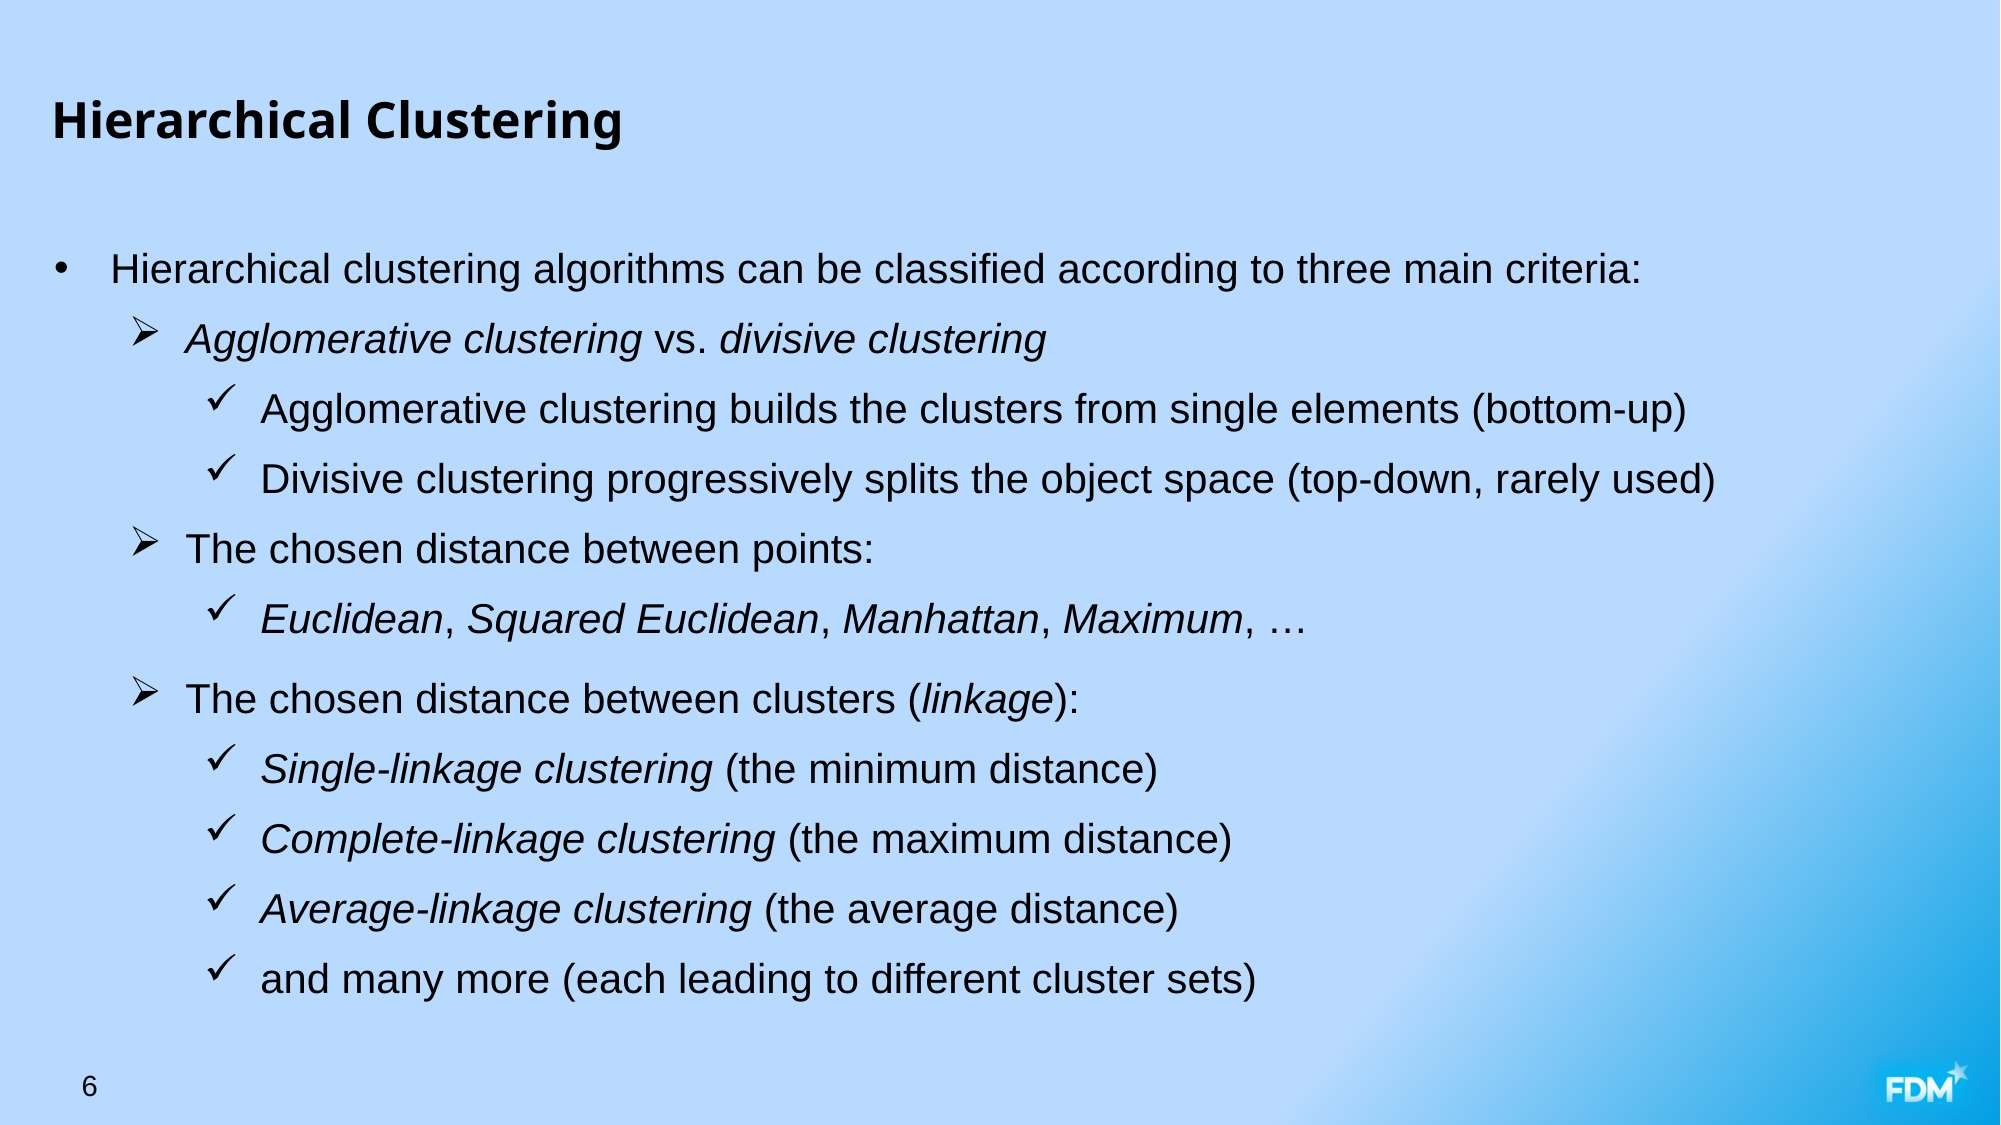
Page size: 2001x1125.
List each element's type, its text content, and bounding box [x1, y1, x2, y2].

picture [1858, 1029, 2000, 1125]
slide_number 6 [66, 1060, 534, 1110]
text_box Hierarchical clustering algorithms can be classified according to three main criteria: Agglomerative clustering vs. divisive clustering Agglomerative clustering builds the clusters from single elements (bottom-up) Divisive clustering progressively splits the object space (top-down, rarely used) The chosen distance between points: Euclidean, Squared Euclidean, Manhattan, Maximum, … The chosen distance between clusters (linkage): Single-linkage clustering (the minimum distance) Complete-linkage clustering (the maximum distance) Average-linkage clustering (the average distance) and many more (each leading to different cluster sets) [39, 234, 1942, 1009]
text_box Hierarchical Clustering [39, 76, 1879, 159]
